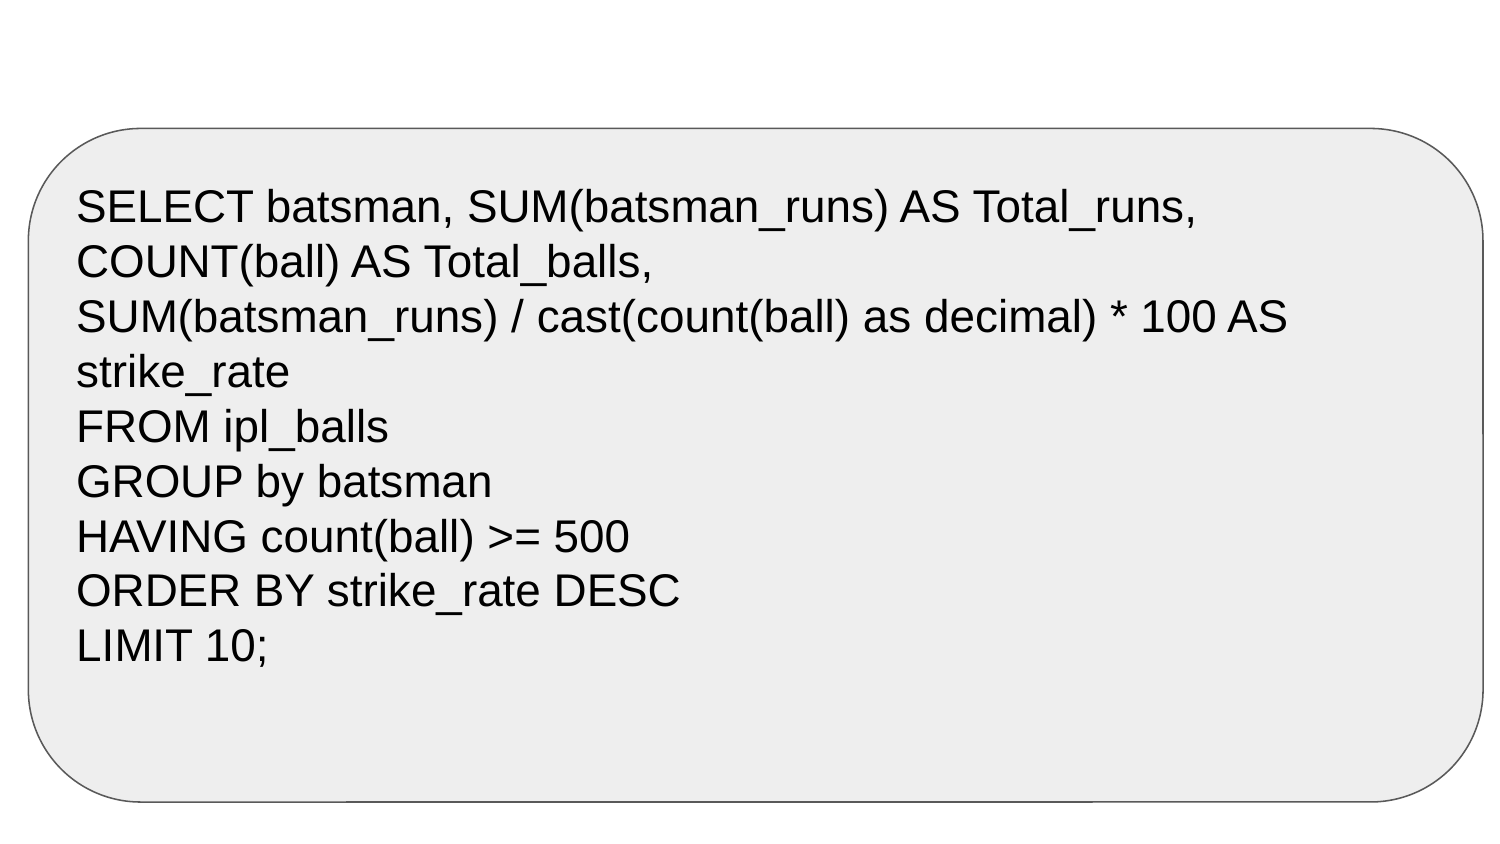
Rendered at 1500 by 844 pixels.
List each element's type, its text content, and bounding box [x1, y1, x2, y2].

text_box SELECT batsman, SUM(batsman_runs) AS Total_runs, COUNT(ball) AS Total_balls, SUM(batsman_runs) / cast(count(ball) as decimal) * 100 AS strike_rate FROM ipl_balls GROUP by batsman HAVING count(ball) >= 500 ORDER BY strike_rate DESC LIMIT 10; [28, 128, 1484, 803]
